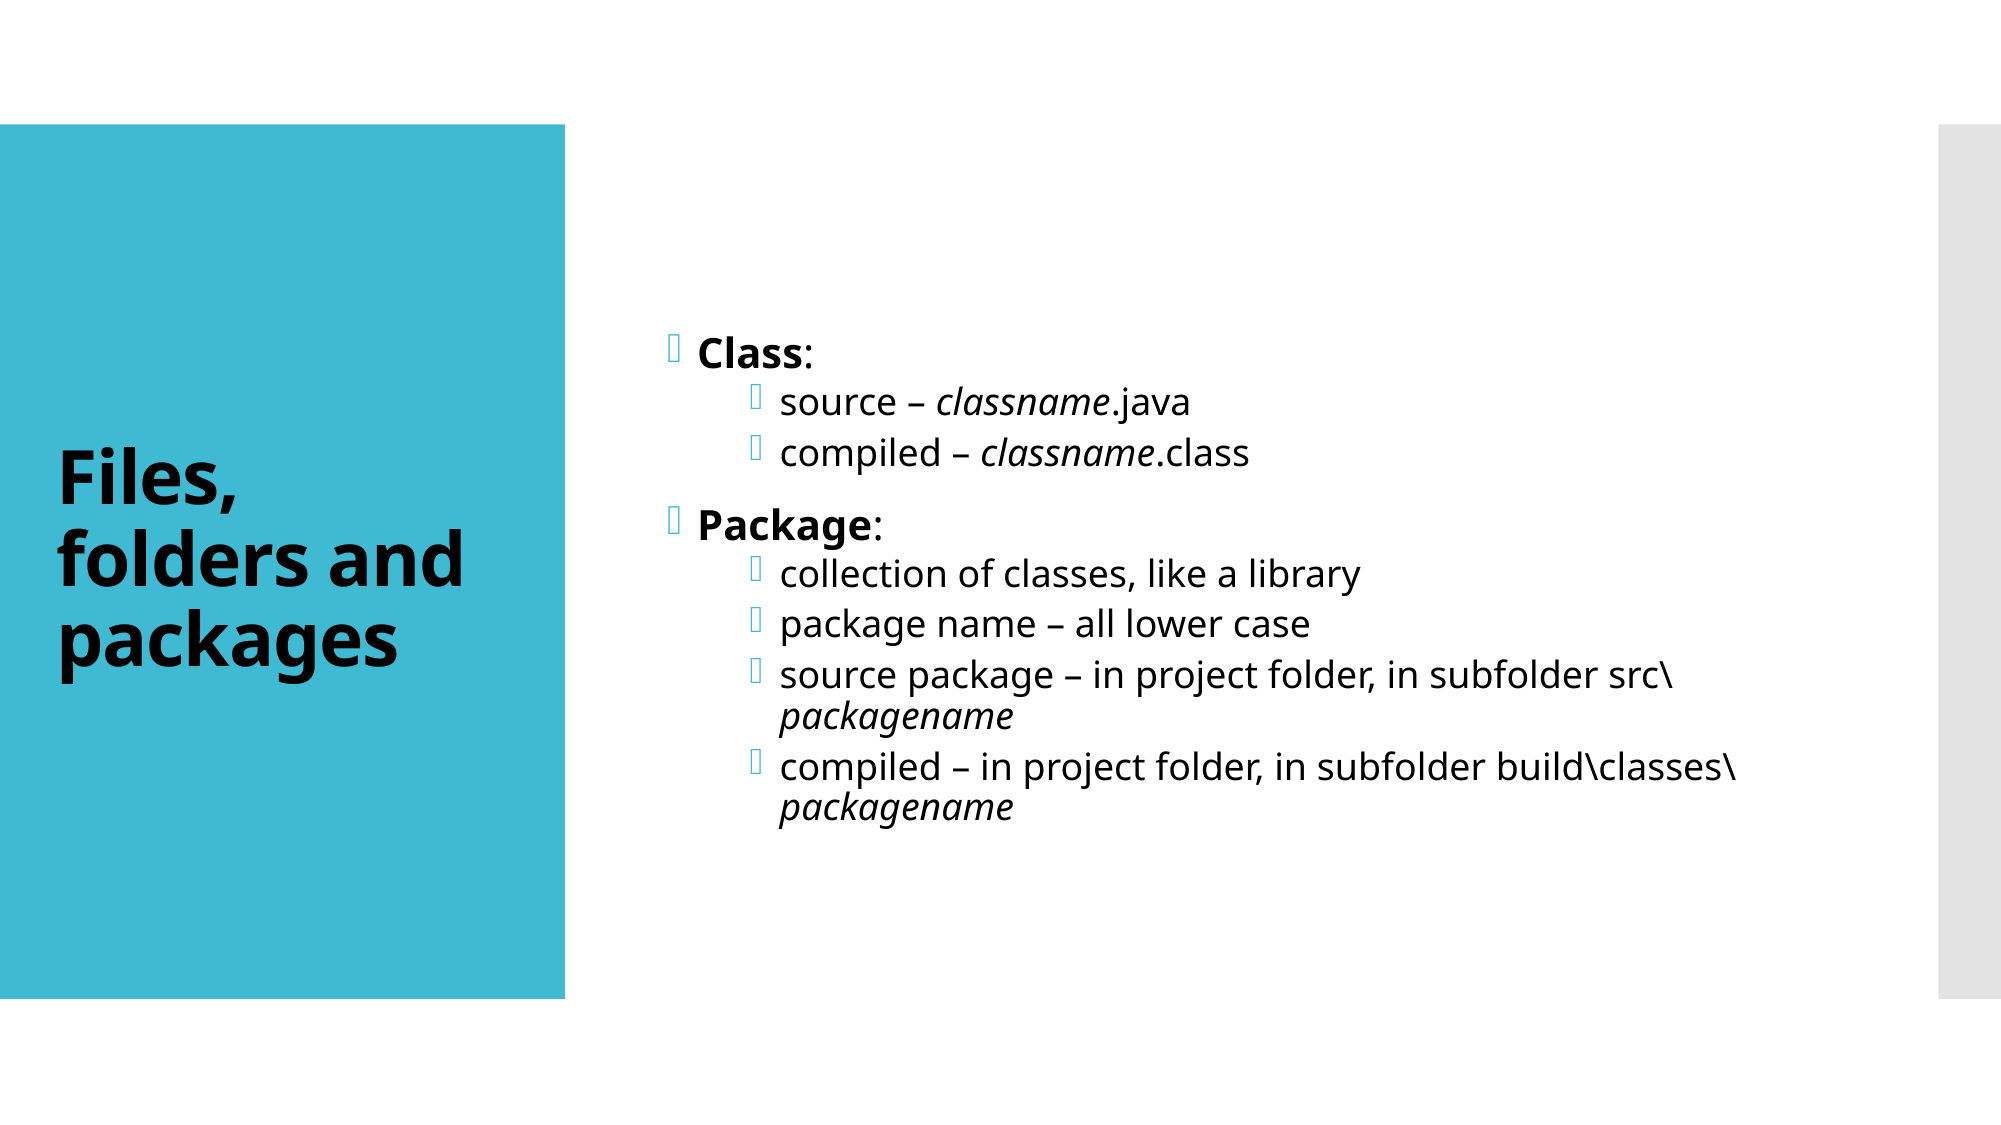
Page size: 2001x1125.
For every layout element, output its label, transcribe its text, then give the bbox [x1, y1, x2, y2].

title Files, folders and packages [41, 184, 525, 940]
list Class: source – classname.java compiled – classname.class Package: collection of classes, like a library package name – all lower case source package – in project folder, in subfolder src\packagename compiled – in project folder, in subfolder build\classes\packagename [652, 126, 1903, 1035]
